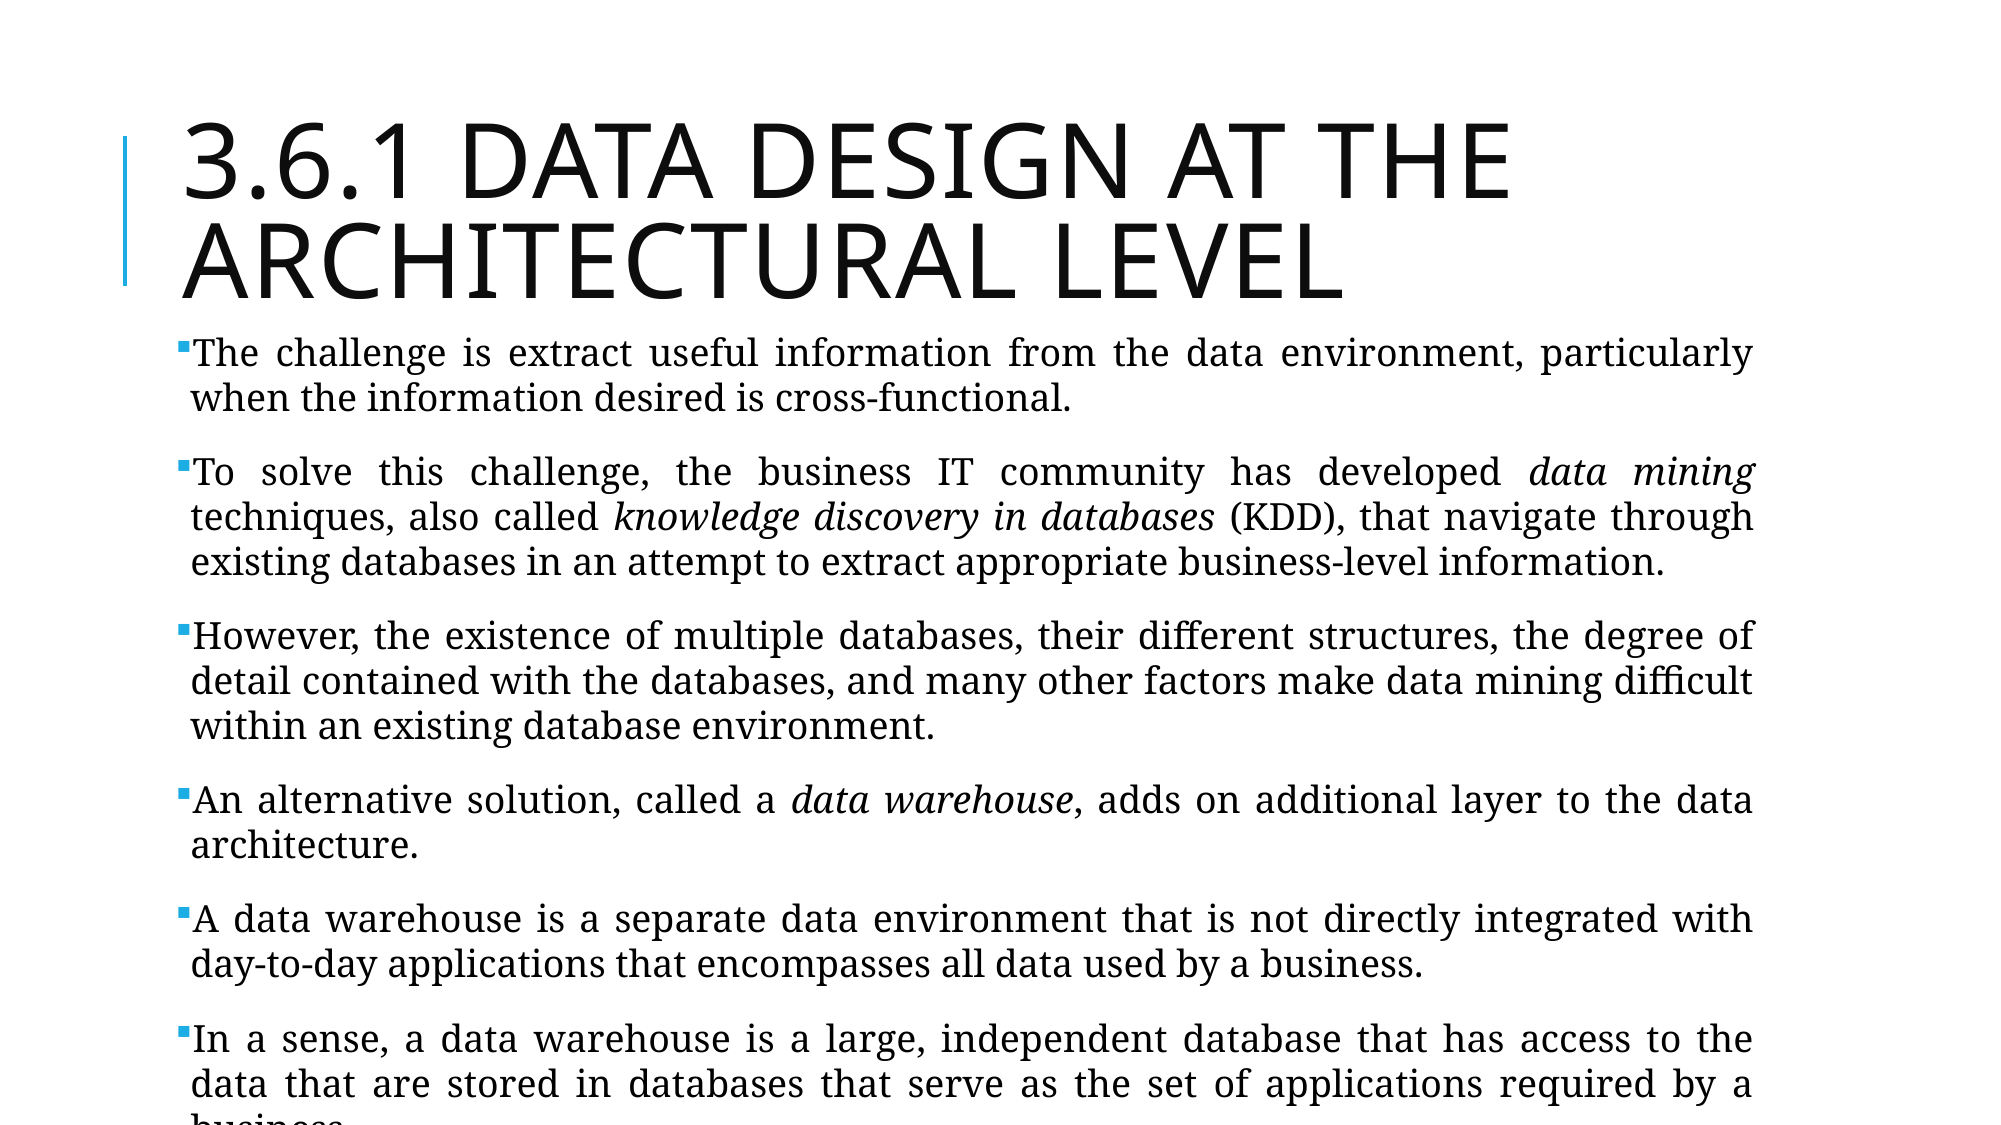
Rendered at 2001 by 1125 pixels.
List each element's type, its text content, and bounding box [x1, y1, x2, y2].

list The challenge is extract useful information from the data environment, particularly when the information desired is cross-functional. To solve this challenge, the business IT community has developed data mining techniques, also called knowledge discovery in databases (KDD), that navigate through existing databases in an attempt to extract appropriate business-level information. However, the existence of multiple databases, their different structures, the degree of detail contained with the databases, and many other factors make data mining difficult within an existing database environment. An alternative solution, called a data warehouse, adds on additional layer to the data architecture. A data warehouse is a separate data environment that is not directly integrated with day-to-day applications that encompasses all data used by a business. In a sense, a data warehouse is a large, independent database that has access to the data that are stored in databases that serve as the set of applications required by a business. [168, 321, 1763, 982]
title 3.6.1 Data Design at the Architectural Level [168, 96, 1763, 321]
